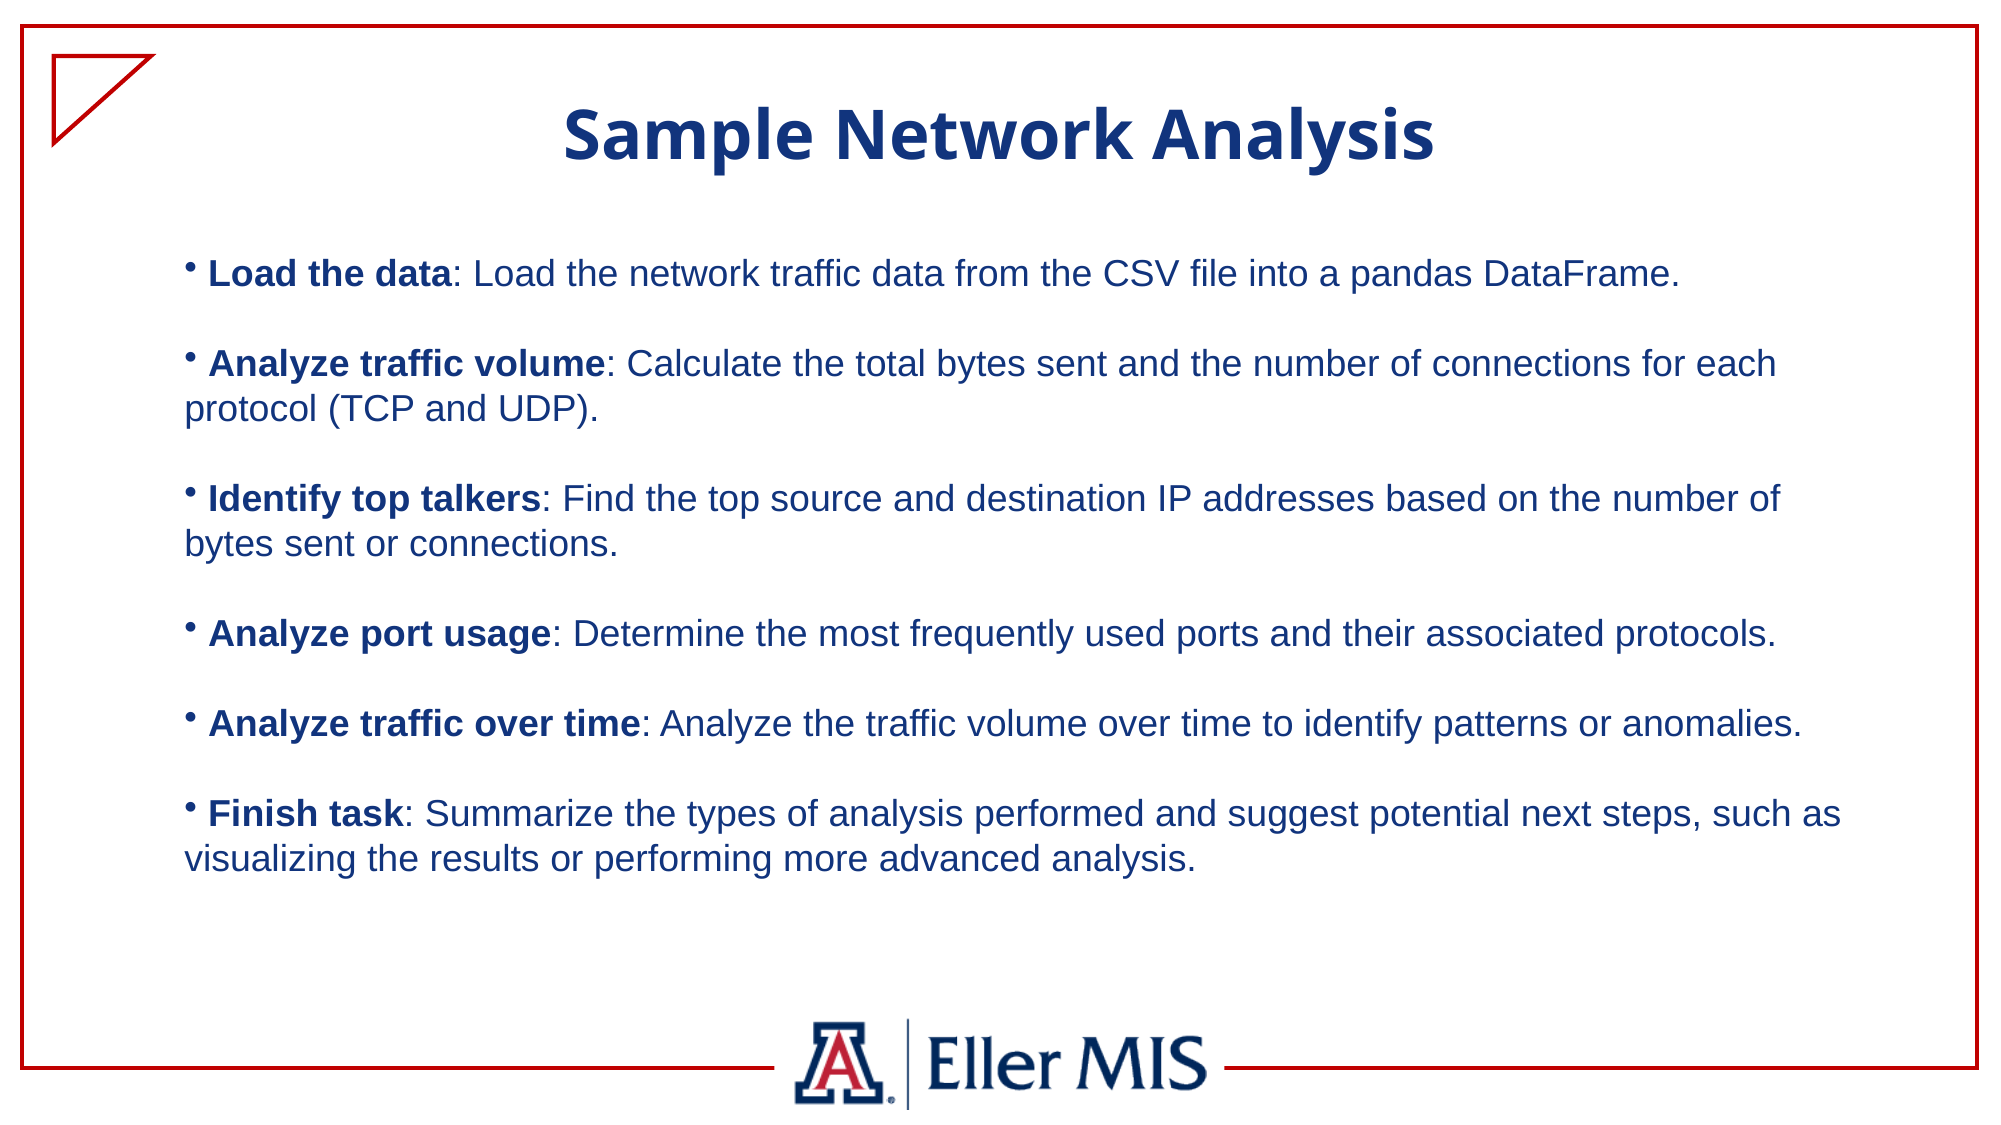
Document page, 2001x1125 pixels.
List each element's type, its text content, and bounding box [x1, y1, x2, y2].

list Load the data: Load the network traffic data from the CSV file into a pandas DataFrame. Analyze traffic volume: Calculate the total bytes sent and the number of connections for each protocol (TCP and UDP). Identify top talkers: Find the top source and destination IP addresses based on the number of bytes sent or connections. Analyze port usage: Determine the most frequently used ports and their associated protocols. Analyze traffic over time: Analyze the traffic volume over time to identify patterns or anomalies. Finish task: Summarize the types of analysis performed and suggest potential next steps, such as visualizing the results or performing more advanced analysis. [169, 249, 1864, 970]
picture [792, 1018, 1207, 1110]
title Sample Network Analysis [50, 28, 1950, 246]
